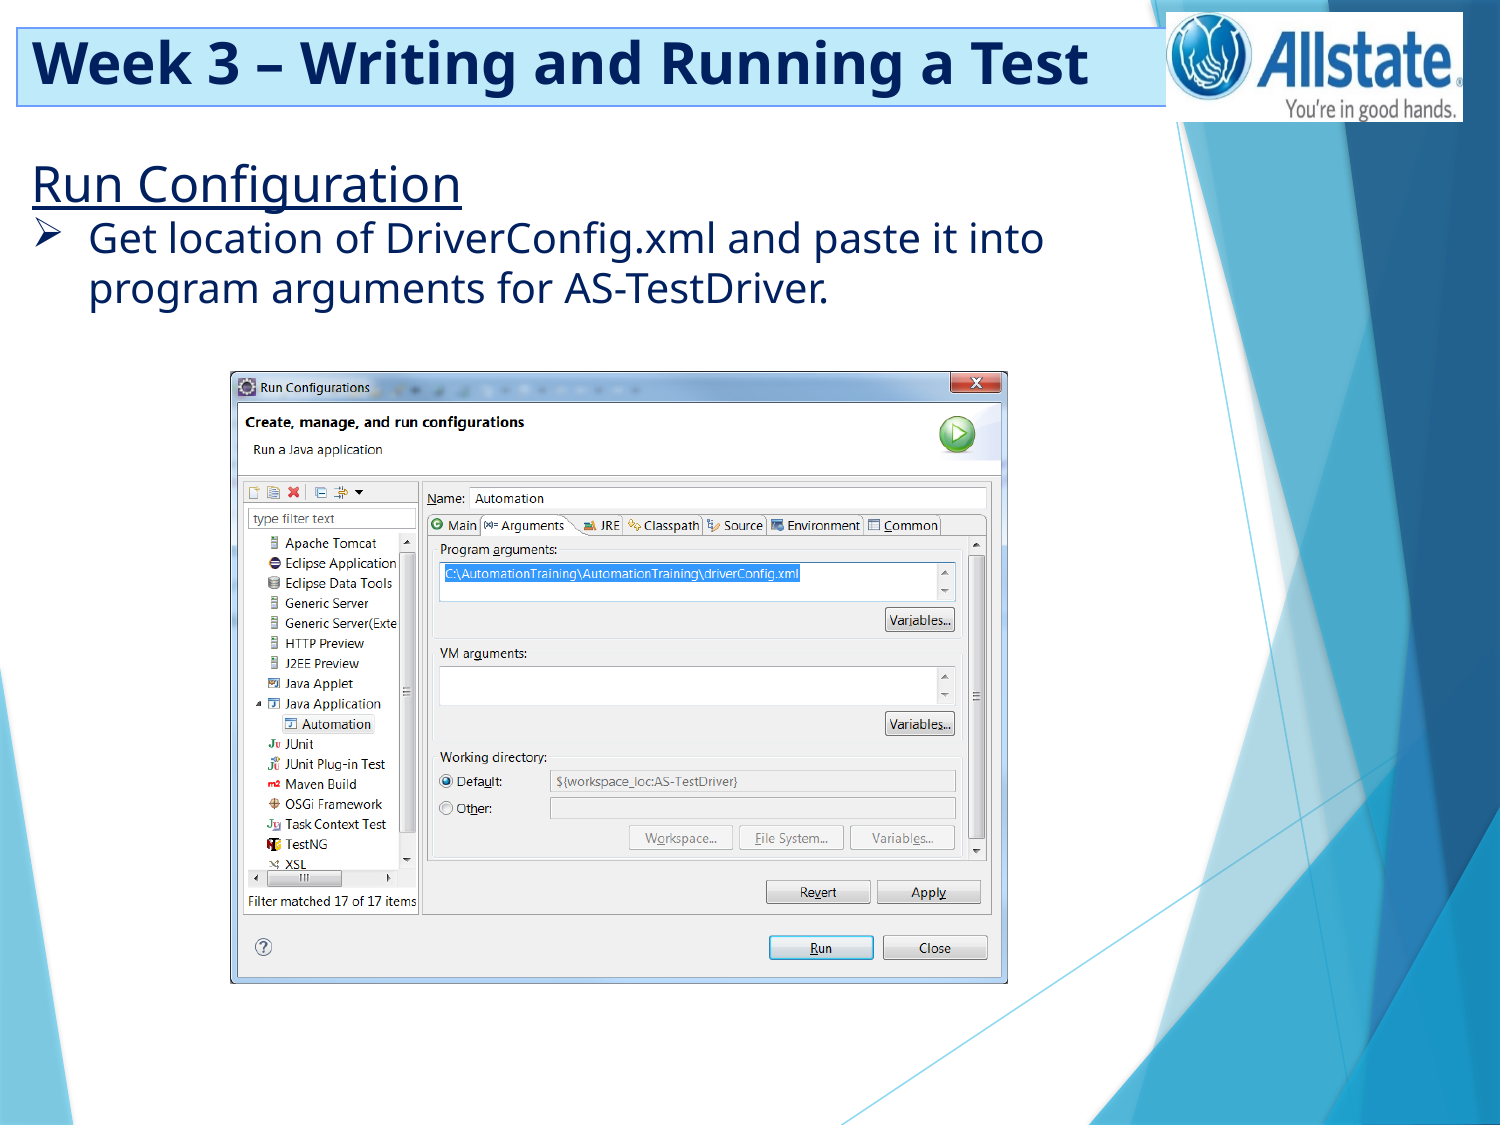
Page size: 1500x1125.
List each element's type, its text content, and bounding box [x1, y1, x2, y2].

picture [229, 370, 1008, 985]
text_box Week 3 – Writing and Running a Test [17, 28, 1161, 106]
text_box Run Configuration Get location of DriverConfig.xml and paste it into program arguments for AS-TestDriver. [17, 144, 1221, 470]
picture [1166, 11, 1464, 123]
